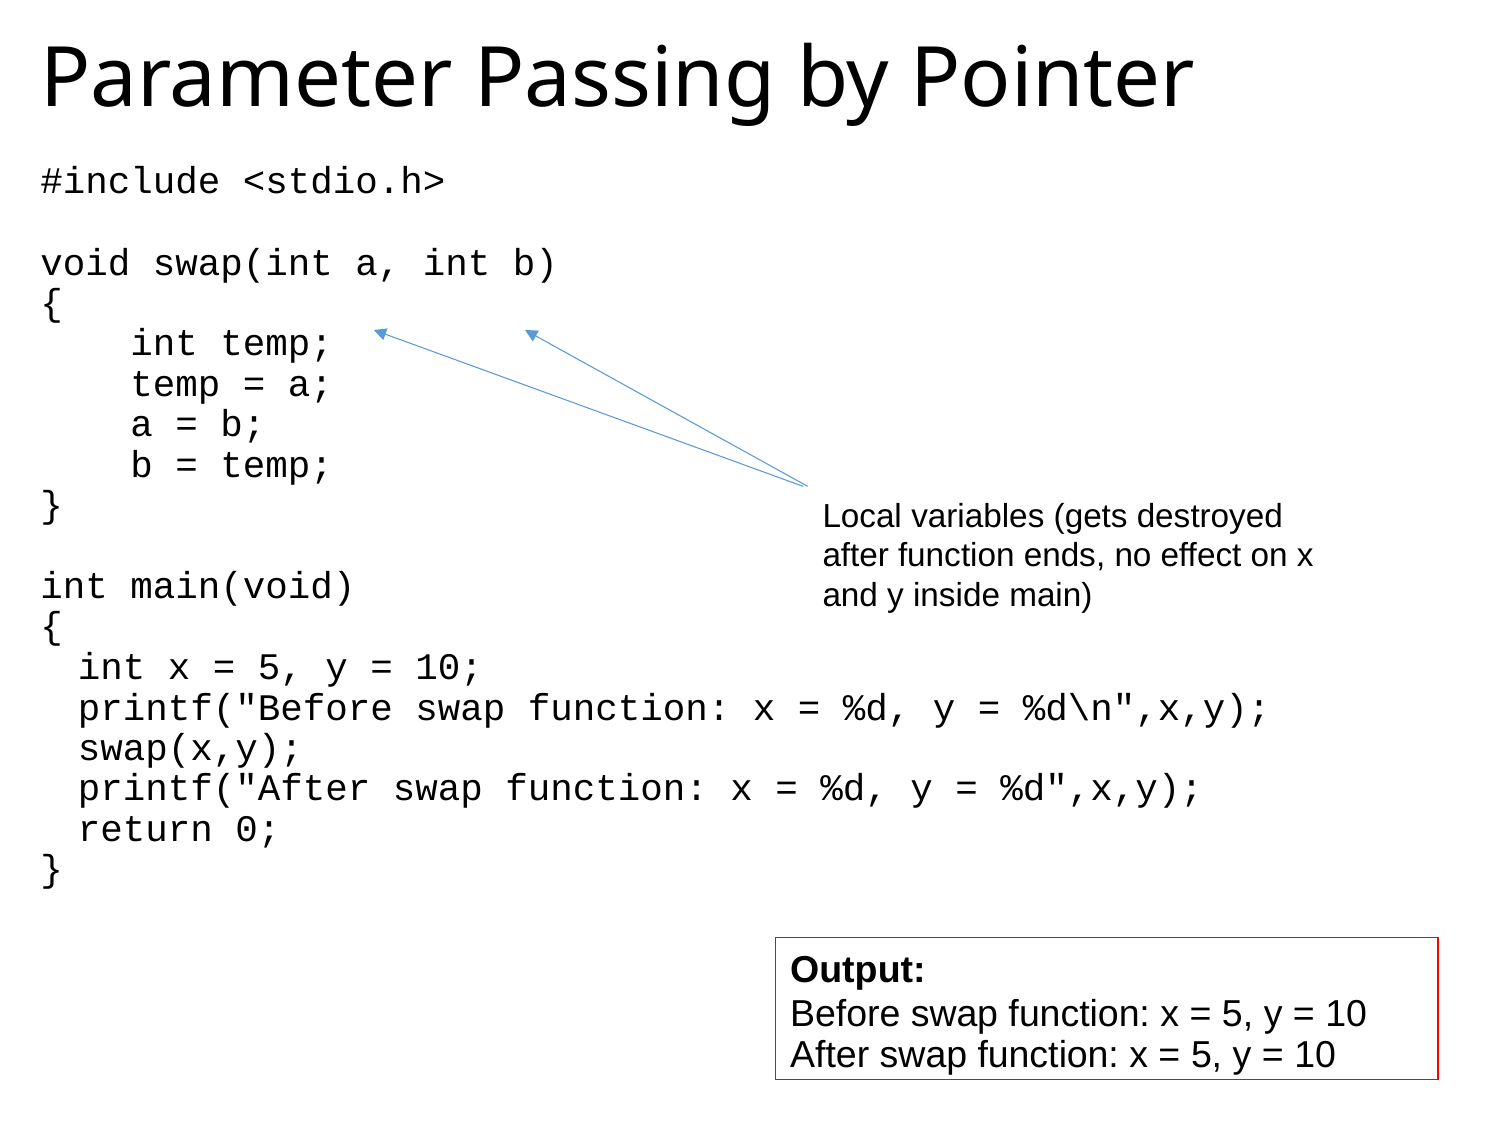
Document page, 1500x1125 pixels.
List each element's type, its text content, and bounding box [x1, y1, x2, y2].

text_box Local variables (gets destroyed after function ends, no effect on x and y inside main) [807, 486, 1330, 646]
text_box Output: Before swap function: x = 5, y = 10 After swap function: x = 5, y = 10 [775, 937, 1438, 1080]
title Parameter Passing by Pointer [25, 26, 1469, 138]
list #include <stdio.h> void swap(int a, int b) { int temp; temp = a; a = b; b = temp; } int main(void) { int x = 5, y = 10; printf("Before swap function: x = %d, y = %d\n",x,y); swap(x,y); printf("After swap function: x = %d, y = %d",x,y); return 0; } [25, 154, 1469, 1014]
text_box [373, 329, 524, 487]
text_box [524, 329, 808, 487]
